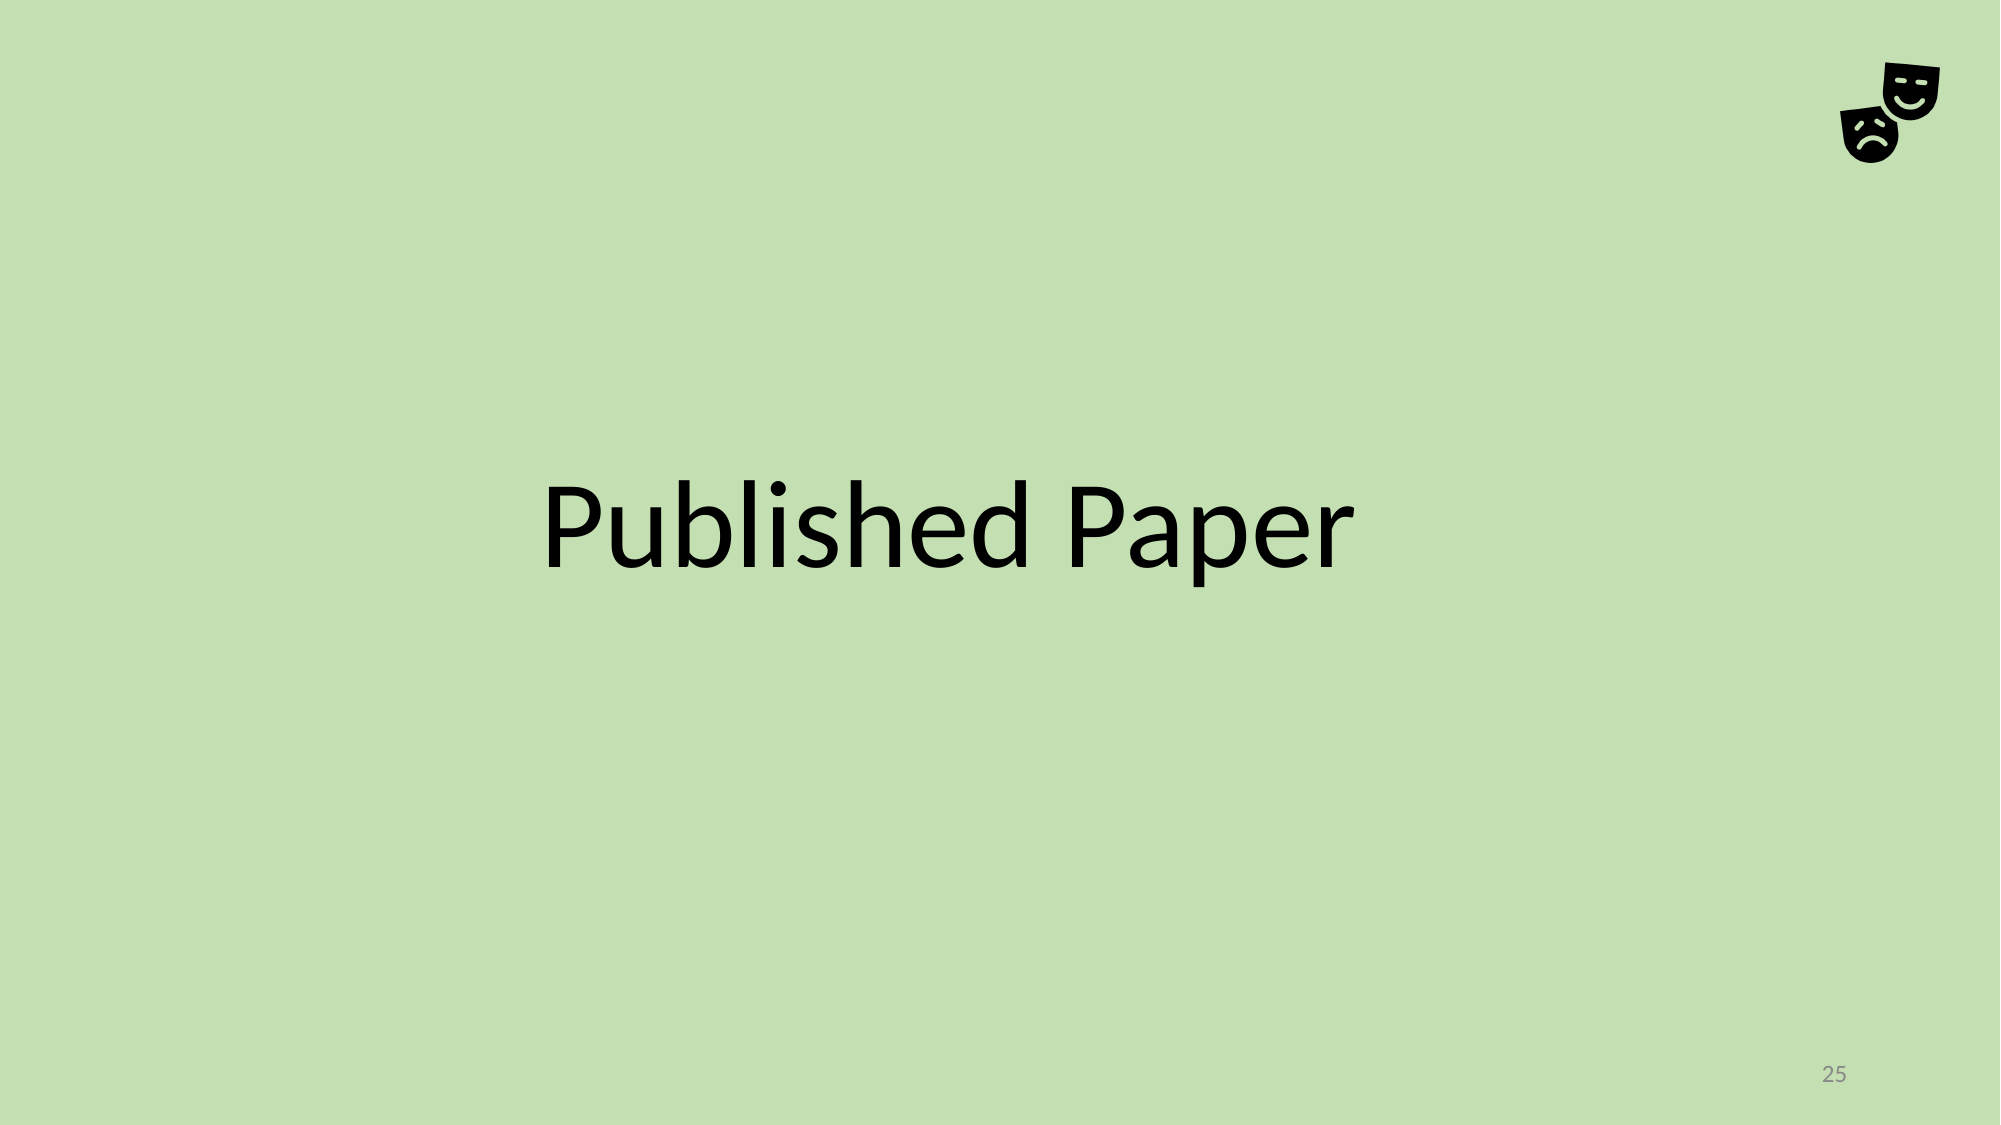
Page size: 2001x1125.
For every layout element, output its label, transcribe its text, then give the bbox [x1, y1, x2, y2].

slide_number ‹#› [1412, 1042, 1863, 1103]
title Published Paper [86, 292, 1812, 761]
picture [1830, 52, 1951, 173]
